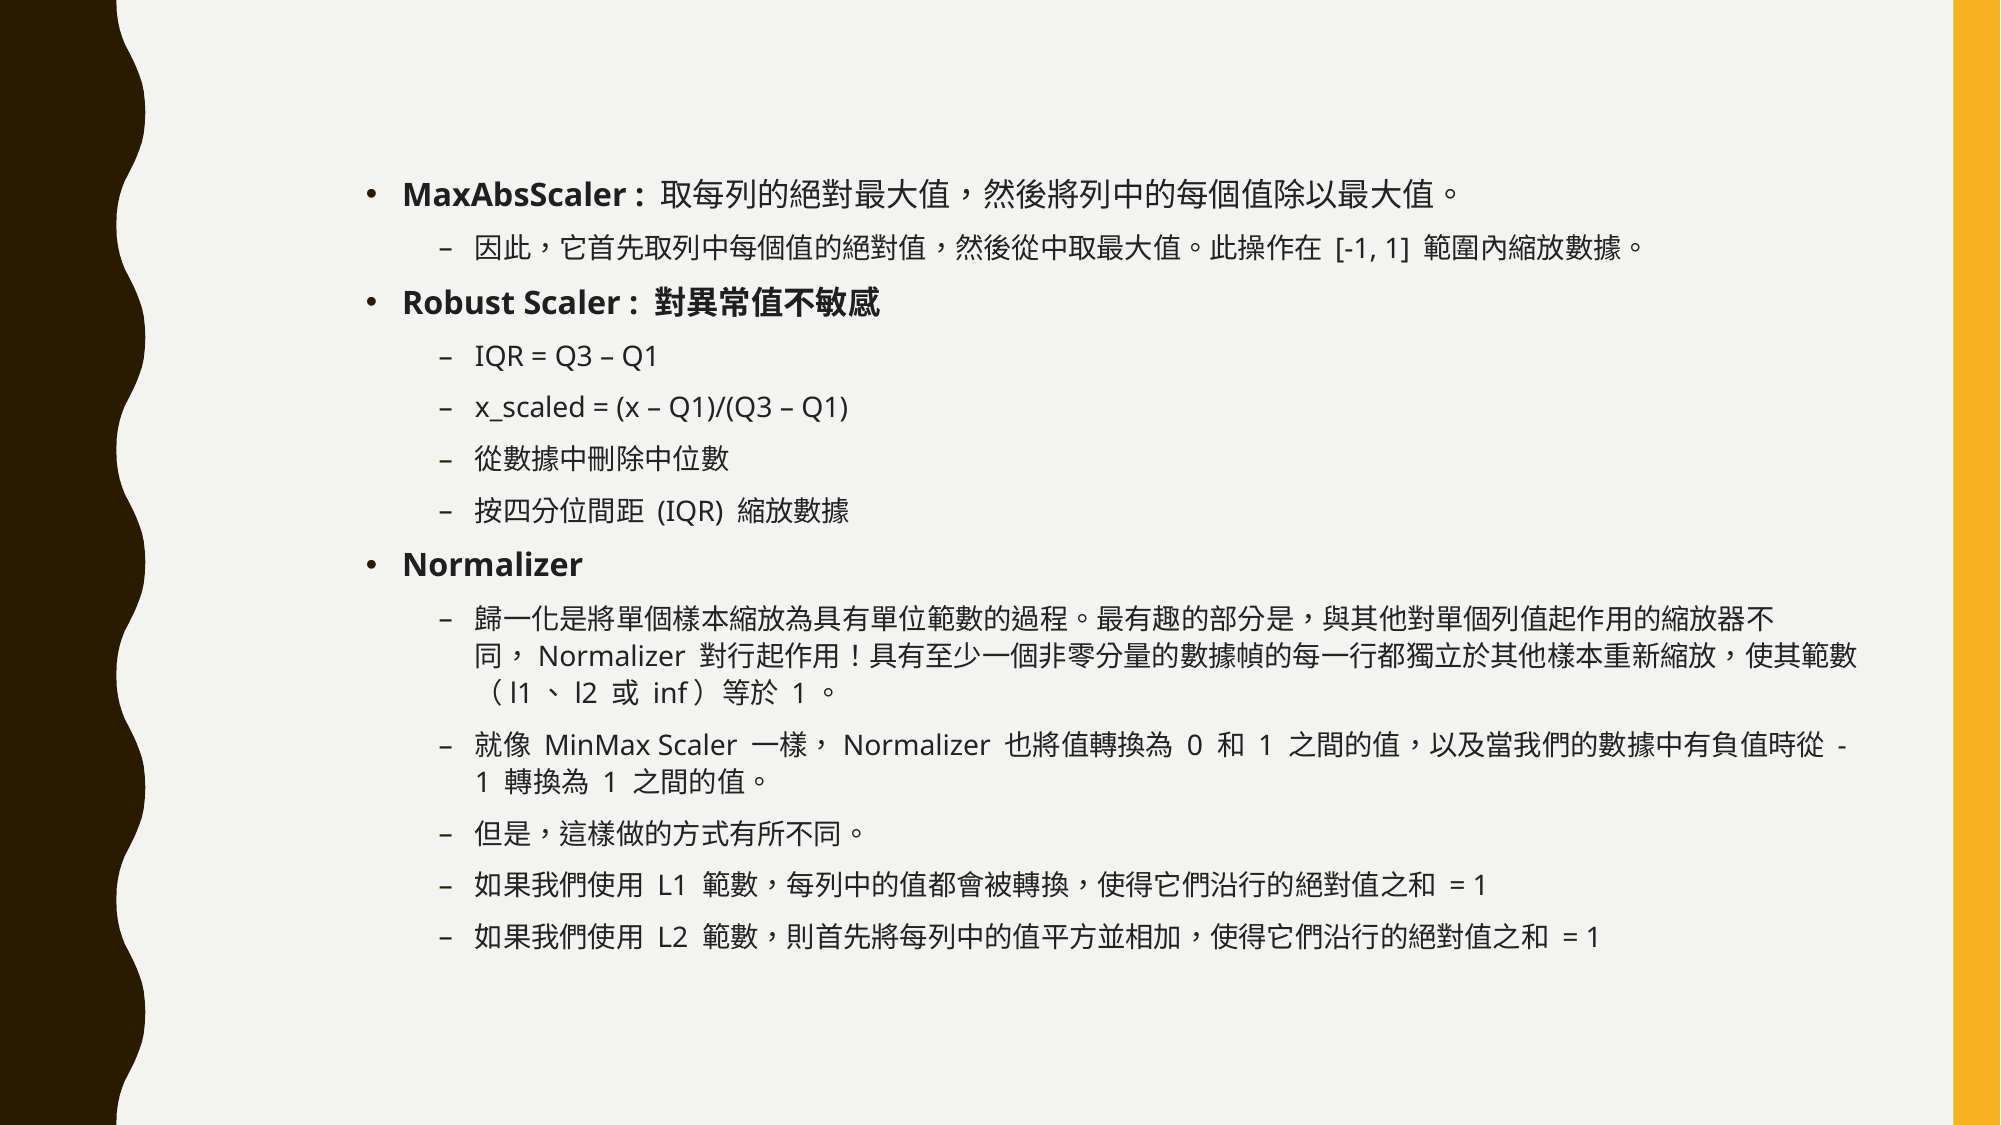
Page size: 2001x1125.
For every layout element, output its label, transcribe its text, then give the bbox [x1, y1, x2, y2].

list MaxAbsScaler : 取每列的絕對最大值，然後將列中的每個值除以最大值。 因此，它首先取列中每個值的絕對值，然後從中取最大值。此操作在 [-1, 1] 範圍內縮放數據。 Robust Scaler : 對異常值不敏感 IQR = Q3 – Q1 x_scaled = (x – Q1)/(Q3 – Q1) 從數據中刪除中位數 按四分位間距 (IQR) 縮放數據 Normalizer 歸一化是將單個樣本縮放為具有單位範數的過程。最有趣的部分是，與其他對單個列值起作用的縮放器不同，Normalizer 對行起作用！具有至少一個非零分量的數據幀的每一行都獨立於其他樣本重新縮放，使其範數（l1、l2 或 inf）等於 1。 就像 MinMax Scaler 一樣，Normalizer 也將值轉換為 0 和 1 之間的值，以及當我們的數據中有負值時從 -1 轉換為 1 之間的值。 但是，這樣做的方式有所不同。 如果我們使用 L1 範數，每列中的值都會被轉換，使得它們沿行的絕對值之和 = 1 如果我們使用 L2 範數，則首先將每列中的值平方並相加，使得它們沿行的絕對值之和 = 1 [205, 162, 1875, 965]
